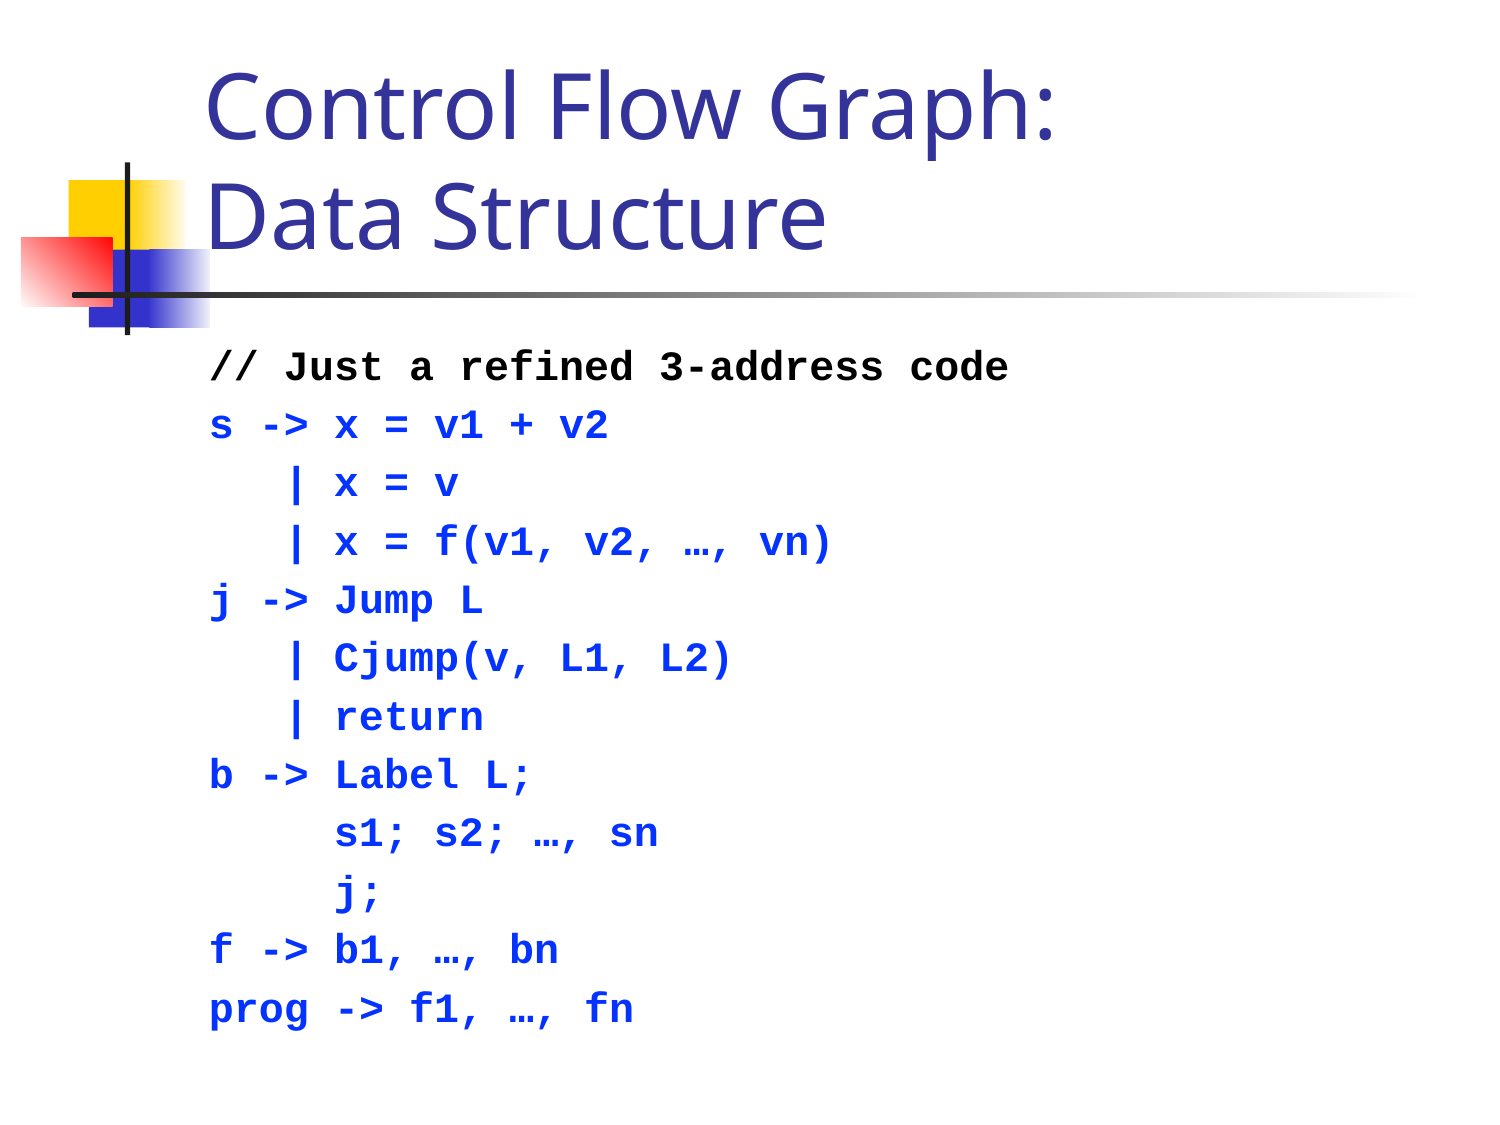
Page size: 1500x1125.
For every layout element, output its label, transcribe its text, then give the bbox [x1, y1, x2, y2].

list // Just a refined 3-address code s -> x = v1 + v2 | x = v | x = f(v1, v2, …, vn) j -> Jump L | Cjump(v, L1, L2) | return b -> Label L; s1; s2; …, sn j; f -> b1, …, bn prog -> f1, …, fn [193, 331, 1469, 1006]
title Control Flow Graph: Data Structure [188, 35, 1468, 275]
